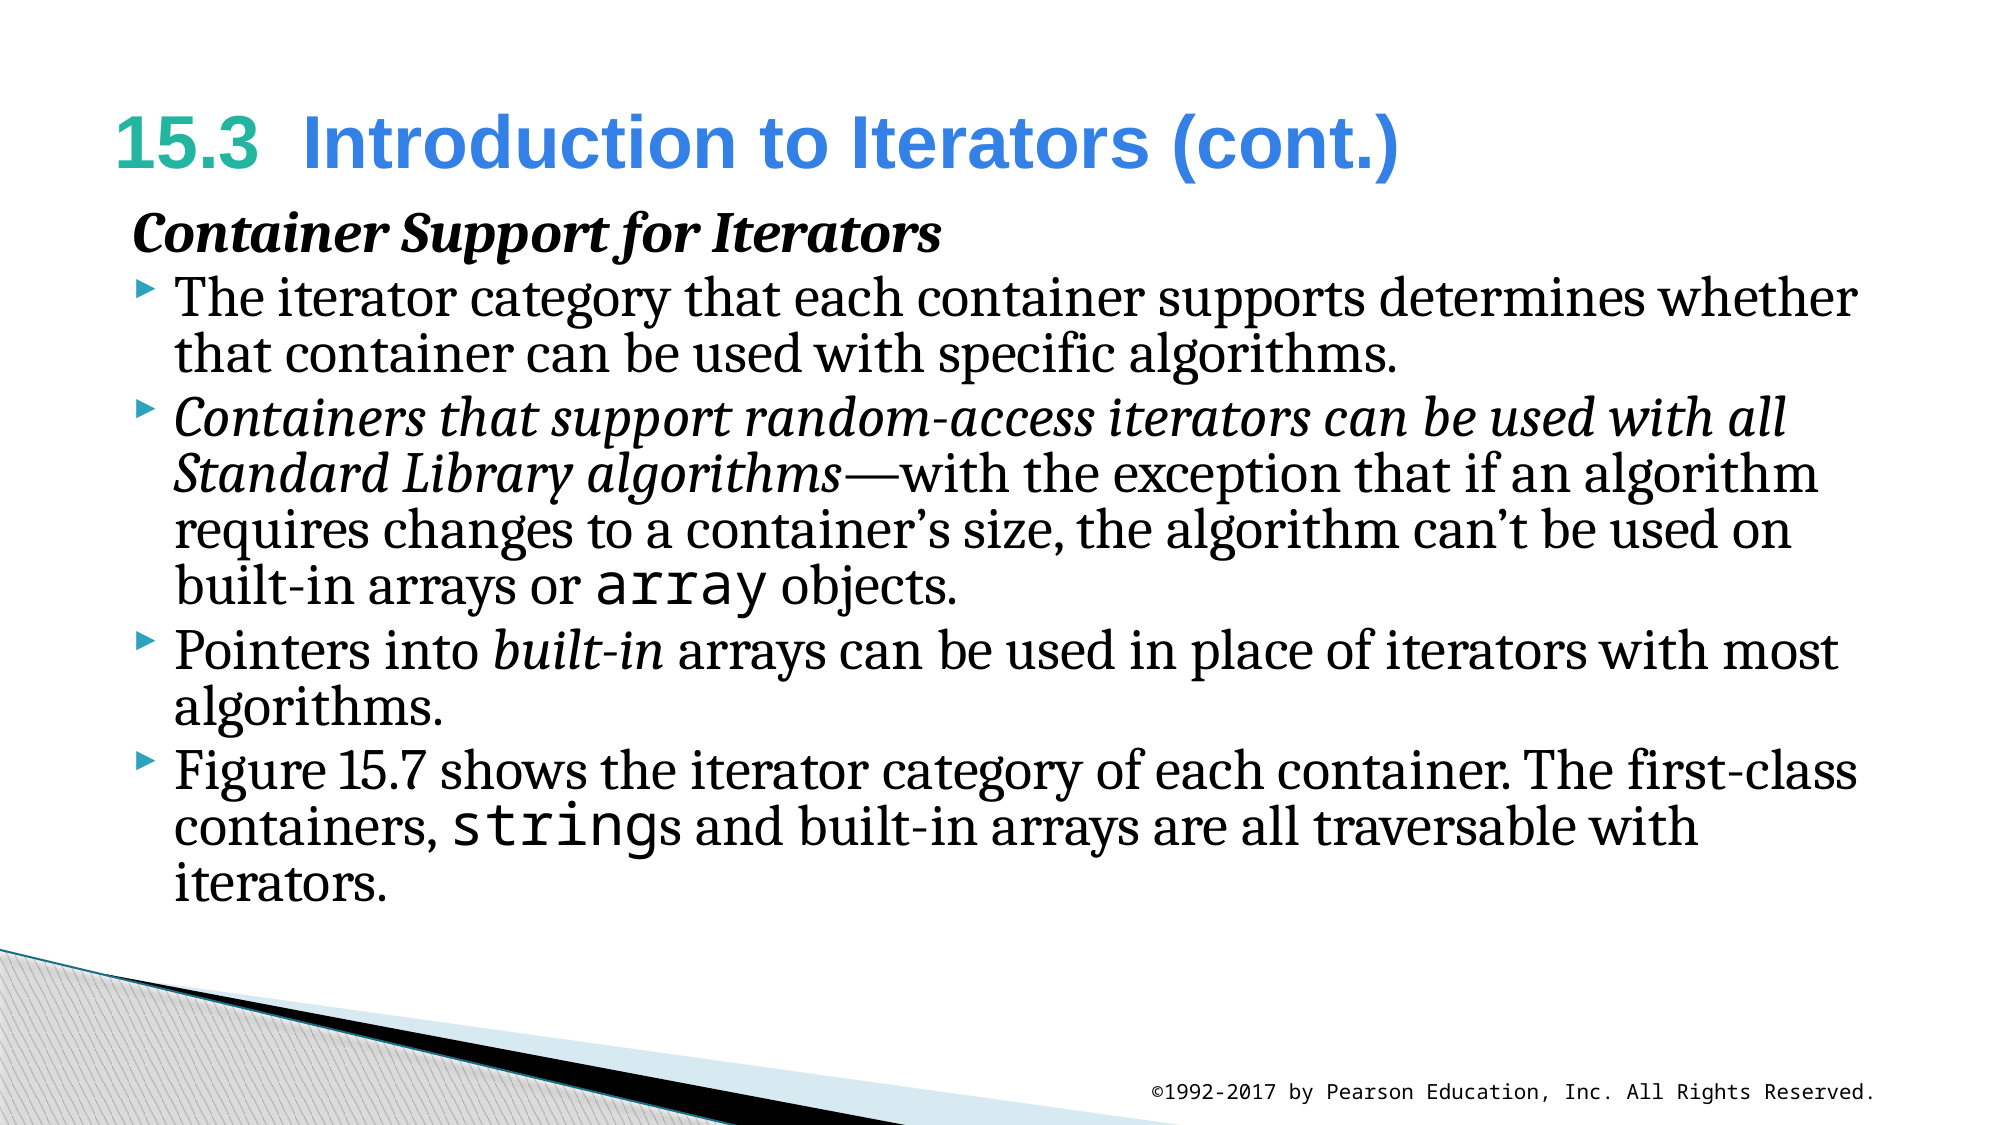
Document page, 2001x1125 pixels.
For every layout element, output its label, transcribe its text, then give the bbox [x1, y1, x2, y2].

title 15.3 Introduction to Iterators (cont.) [99, 45, 1900, 233]
footer ©1992-2017 by Pearson Education, Inc. All Rights Reserved. [866, 1051, 1892, 1112]
list Container Support for Iterators The iterator category that each container supports determines whether that container can be used with specific algorithms. Containers that support random-access iterators can be used with all Standard Library algorithms—with the exception that if an algorithm requires changes to a container’s size, the algorithm can’t be used on built-in arrays or array objects. Pointers into built-in arrays can be used in place of iterators with most algorithms. Figure 15.7 shows the iterator category of each container. The first-class containers, strings and built-in arrays are all traversable with iterators. [99, 200, 1892, 943]
